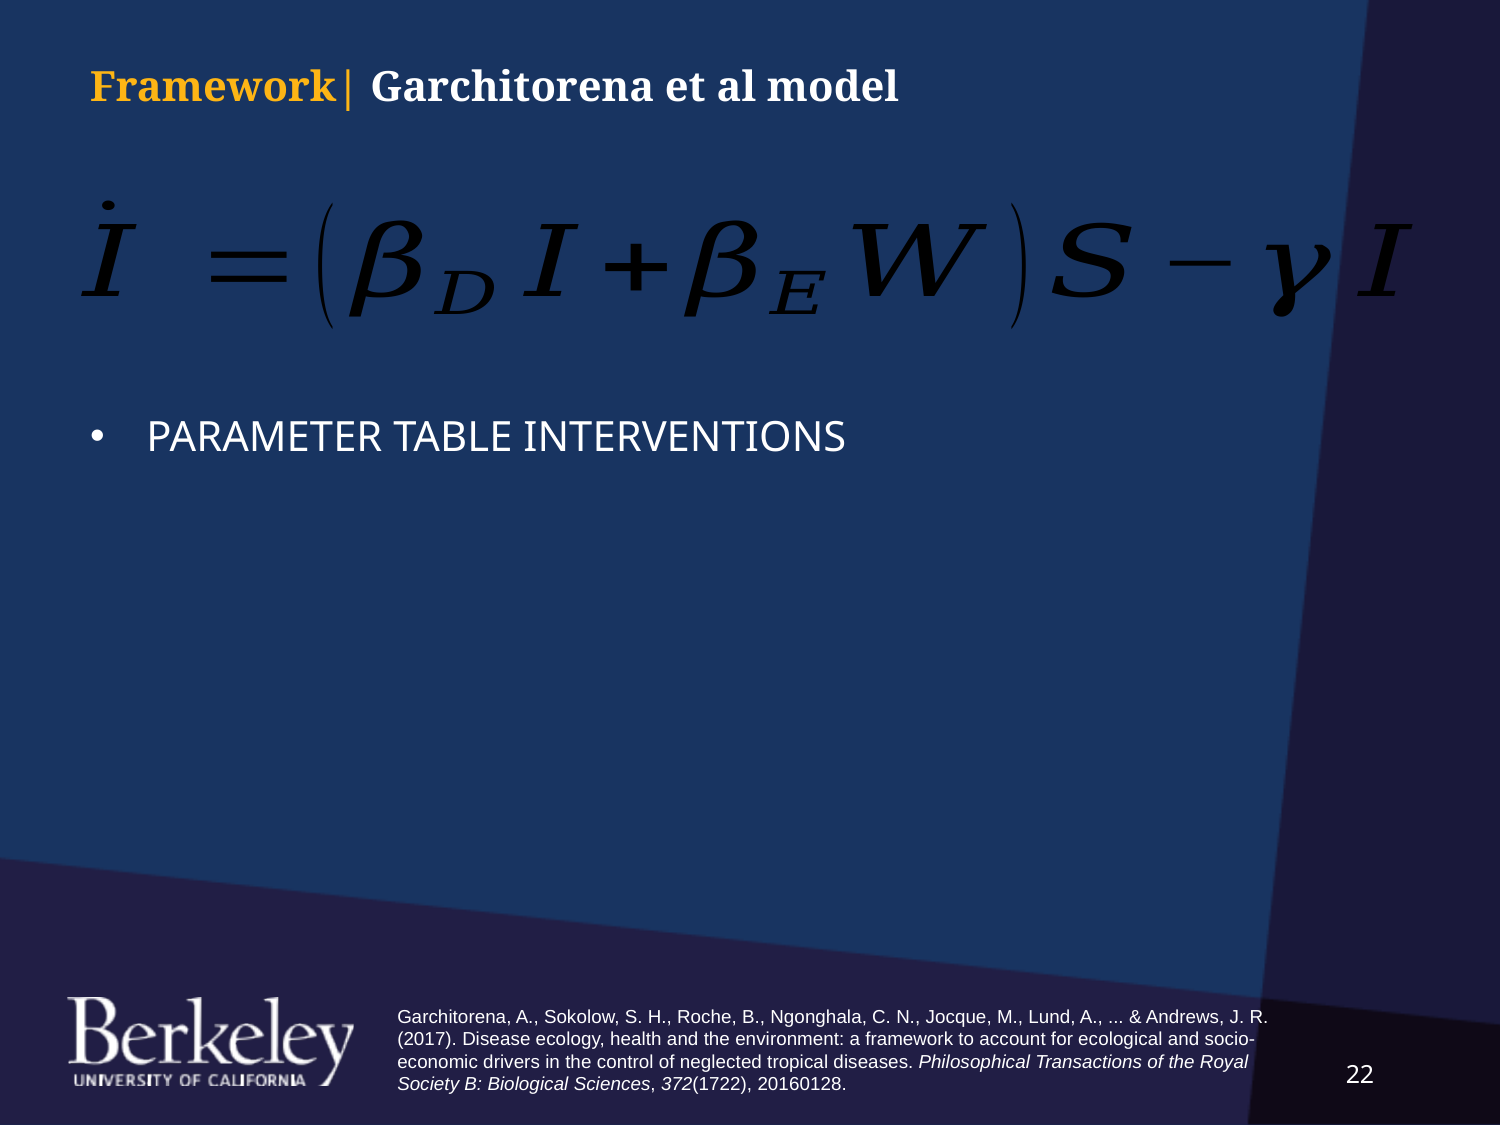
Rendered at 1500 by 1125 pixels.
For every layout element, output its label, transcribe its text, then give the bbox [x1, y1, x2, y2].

text_box Garchitorena, A., Sokolow, S. H., Roche, B., Ngonghala, C. N., Jocque, M., Lund, A., ... & Andrews, J. R. (2017). Disease ecology, health and the environment: a framework to account for ecological and socio-economic drivers in the control of neglected tropical diseases. Philosophical Transactions of the Royal Society B: Biological Sciences, 372(1722), 20160128. [382, 997, 1304, 1102]
list PARAMETER TABLE INTERVENTIONS [75, 402, 1425, 818]
picture [0, 0, 1500, 1125]
list Framework| Garchitorena et al model [75, 51, 1217, 132]
